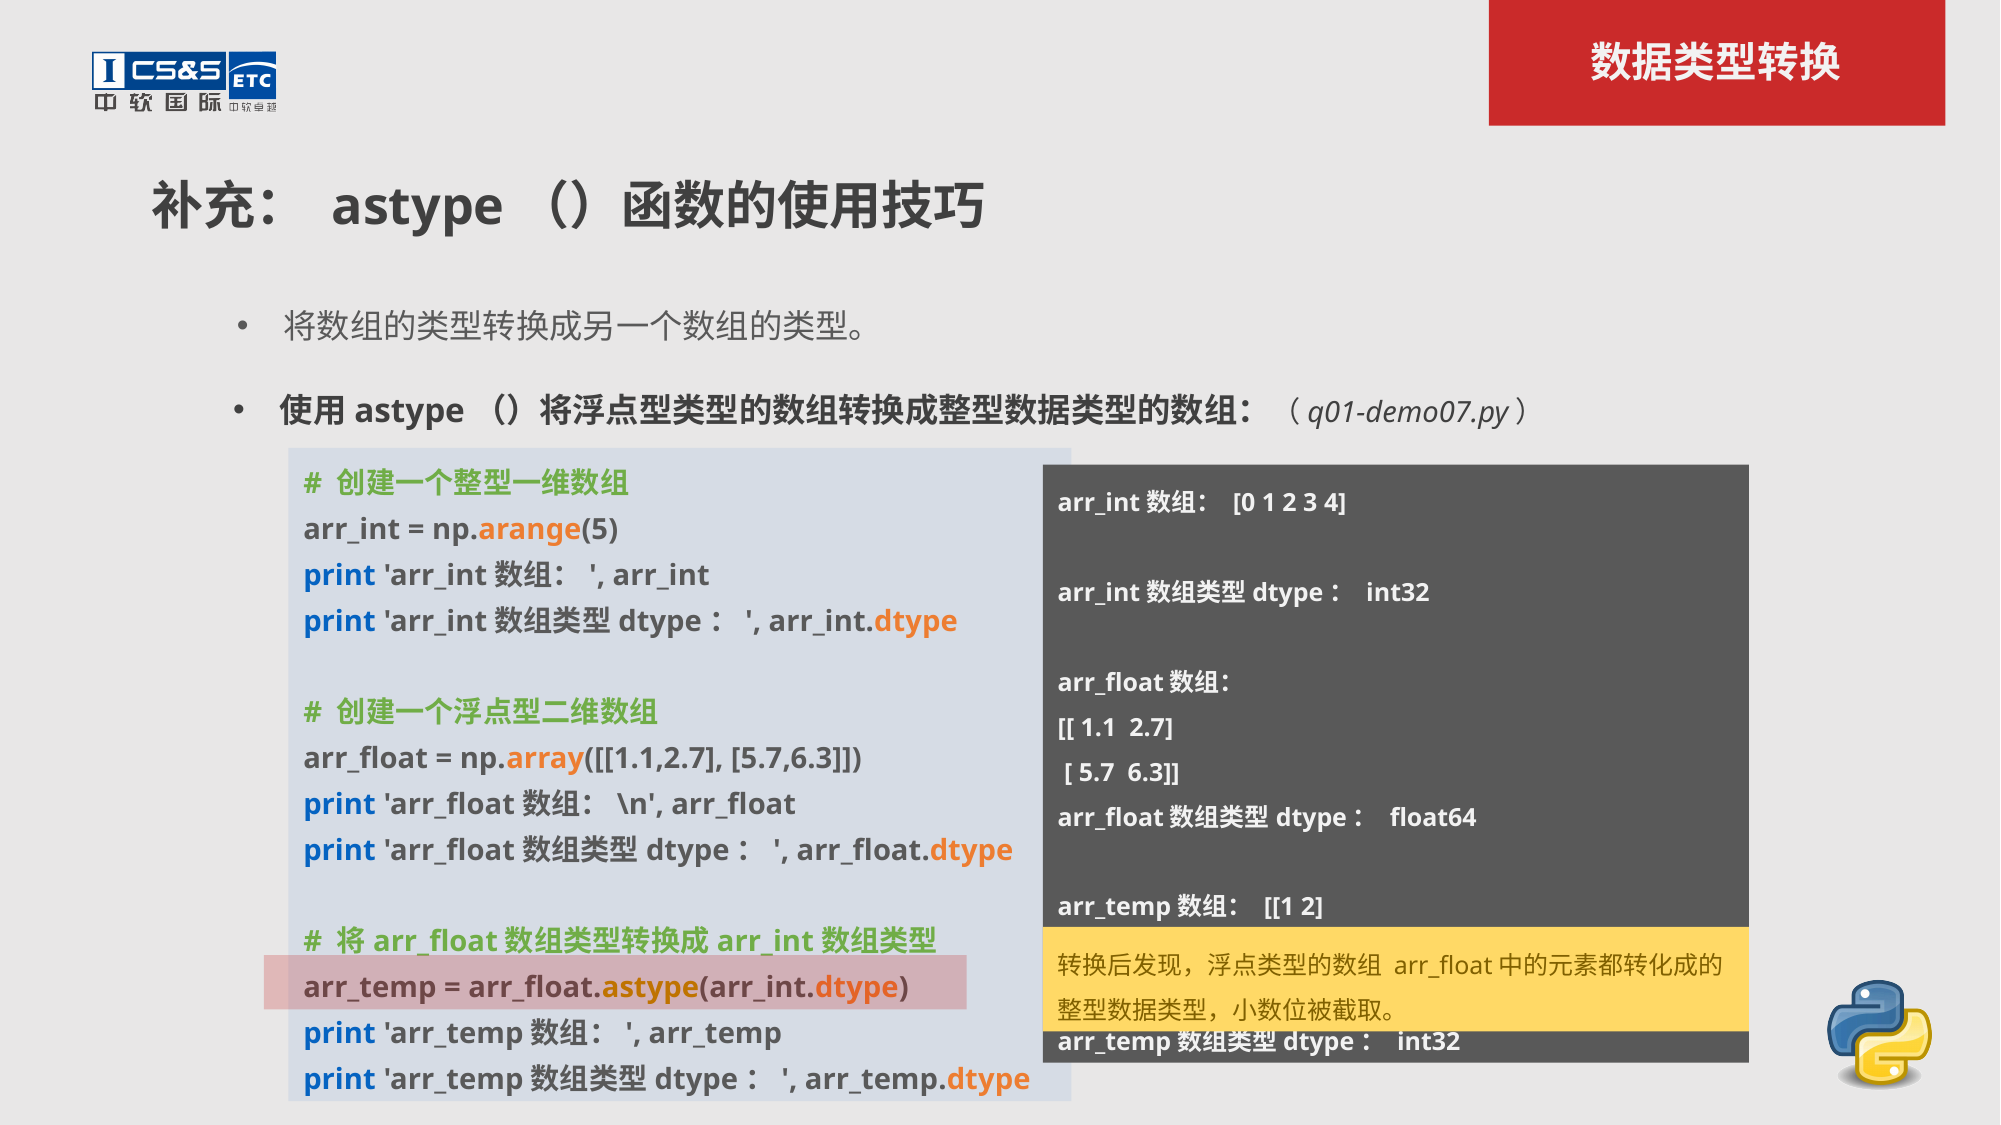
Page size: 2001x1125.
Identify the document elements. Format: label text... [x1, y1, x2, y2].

text_box arr_int数组： [0 1 2 3 4] arr_int数组类型dtype： int32 arr_float数组： [[ 1.1 2.7] [ 5.7 6.3]] arr_float数组类型dtype： float64 arr_temp数组： [[1 2] [5 6]] arr_temp数组类型dtype： int32 [1042, 464, 1749, 926]
text_box # 创建一个整型一维数组 arr_int = np.arange(5) print 'arr_int数组：', arr_int print 'arr_int数组类型dtype：', arr_int.dtype # 创建一个浮点型二维数组 arr_float = np.array([[1.1,2.7], [5.7,6.3]]) print 'arr_float数组：\n', arr_float print 'arr_float数组类型dtype：', arr_float.dtype # 将arr_float数组类型转换成arr_int数组类型 arr_temp = arr_float.astype(arr_int.dtype) print 'arr_temp数组：', arr_temp print 'arr_temp数组类型dtype：', arr_temp.dtype [288, 447, 1072, 1102]
picture [90, 49, 278, 114]
text_box 使用astype（）将浮点型类型的数组转换成整型数据类型的数组：（q01-demo07.py） [218, 381, 1560, 437]
text_box arr_int数组： [0 1 2 3 4] arr_int数组类型dtype： int32 arr_float数组： [[ 1.1 2.7] [ 5.7 6.3]] arr_float数组类型dtype： float64 arr_temp数组： [[1 2] [5 6]] arr_temp数组类型dtype： int32 [1042, 1032, 1749, 1063]
text_box 转换后发现，浮点类型的数组 arr_float中的元素都转化成的整型数据类型，小数位被截取。 [1042, 926, 1749, 1032]
picture [1820, 977, 1939, 1095]
text_box [263, 954, 968, 1011]
text_box 补充： astype（）函数的使用技巧 [136, 165, 1001, 243]
text_box 将数组的类型转换成另一个数组的类型。 [222, 278, 1794, 353]
text_box 数据类型转换 [1490, 34, 1941, 98]
